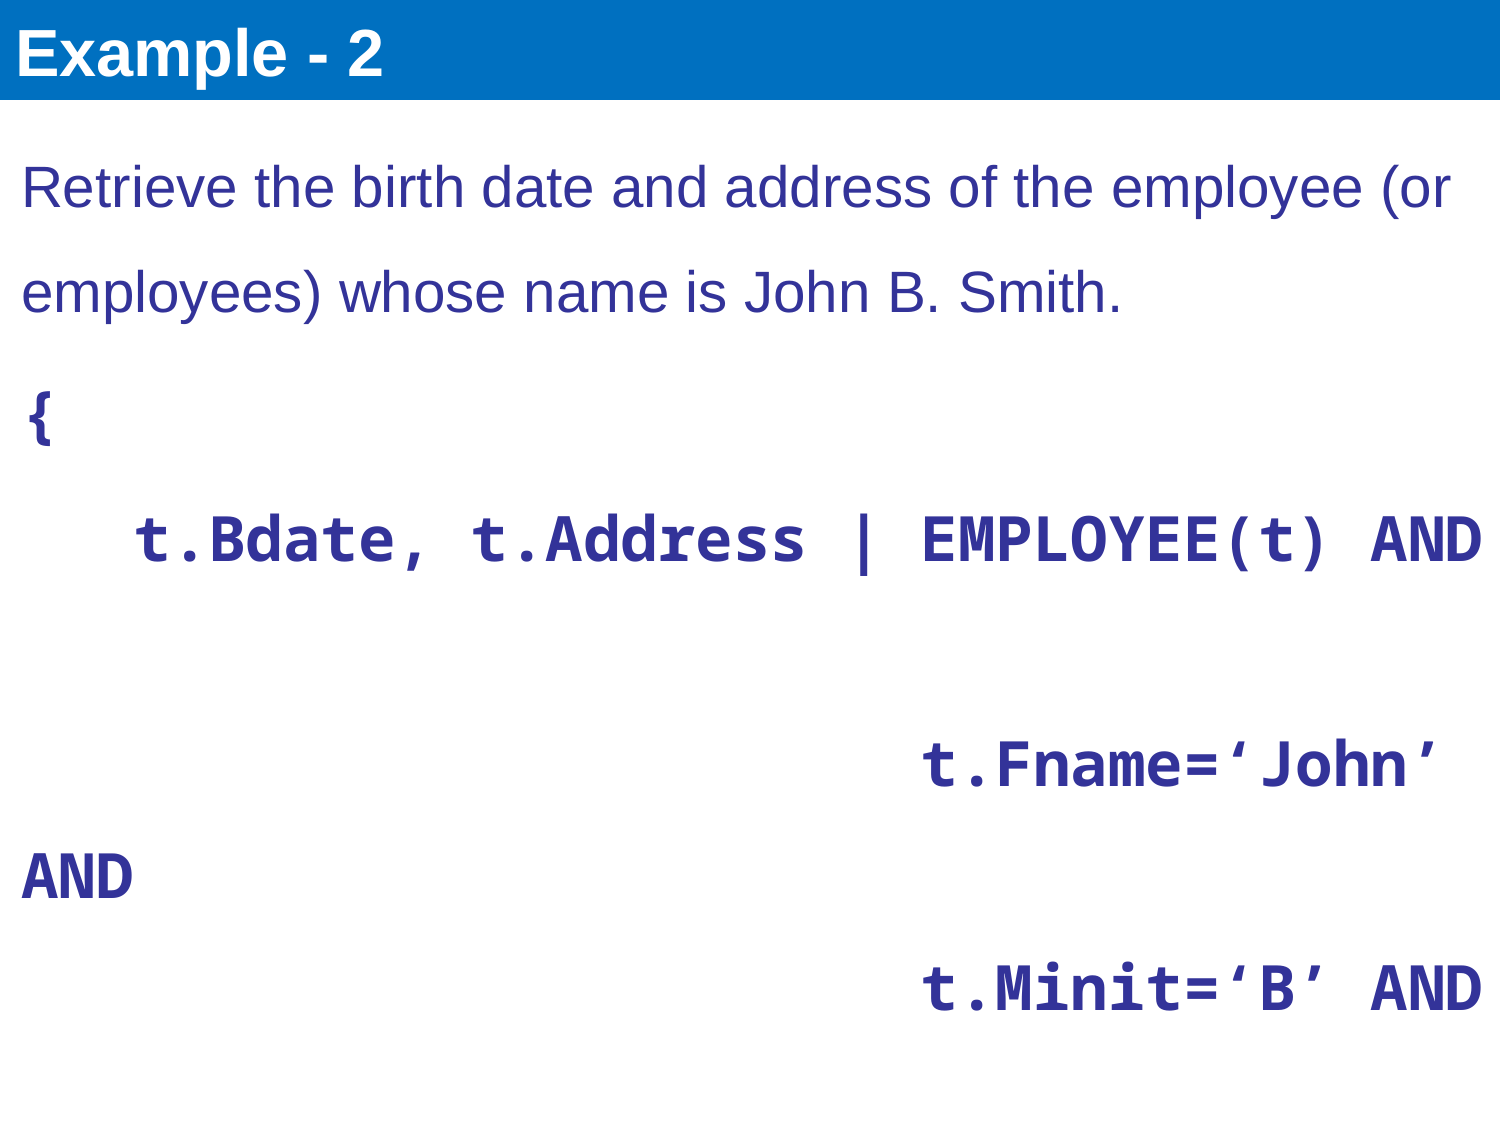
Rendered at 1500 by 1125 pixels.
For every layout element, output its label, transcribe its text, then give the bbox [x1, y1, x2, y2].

list Retrieve the birth date and address of the employee (or employees) whose name is John B. Smith. { t.Bdate, t.Address | EMPLOYEE(t) AND t.Fname=‘John’ AND t.Minit=‘B’ AND t.Lname=‘Smith’ } [6, 106, 1497, 1119]
title Example - 2 [0, 0, 1500, 100]
